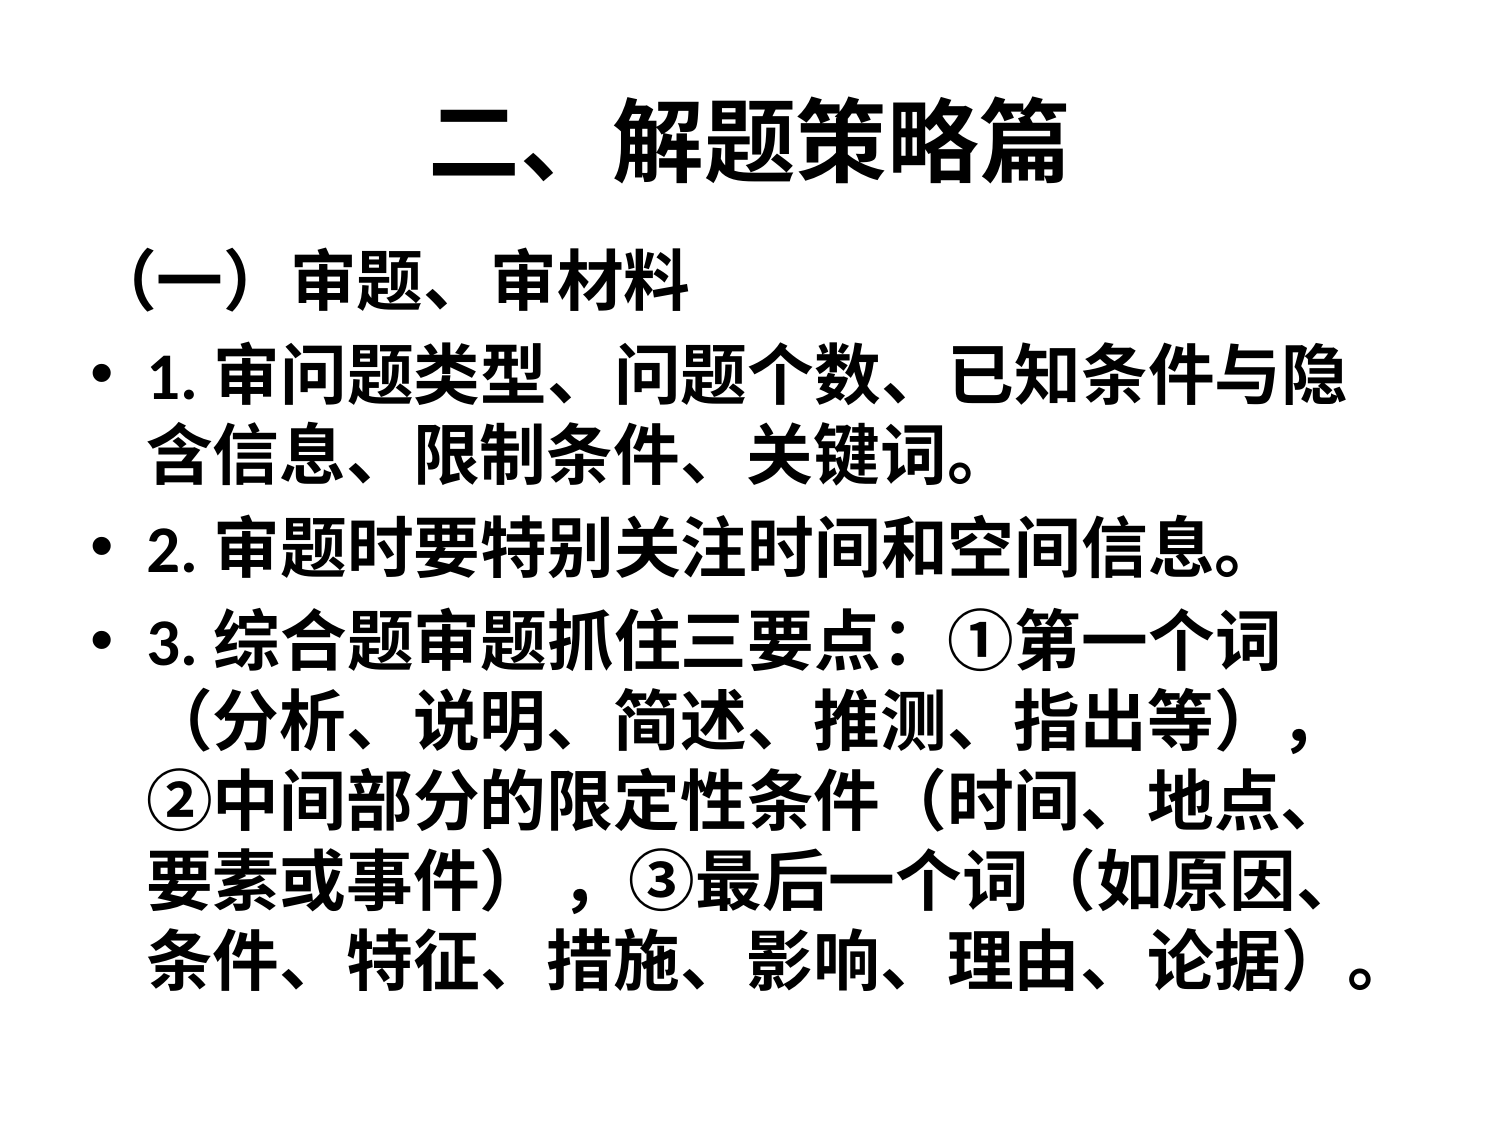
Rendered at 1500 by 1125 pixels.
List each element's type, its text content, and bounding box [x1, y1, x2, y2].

title 二、解题策略篇 [75, 45, 1425, 231]
list （一）审题、审材料 1.审问题类型、问题个数、已知条件与隐含信息、限制条件、关键词。 2.审题时要特别关注时间和空间信息。 3.综合题审题抓住三要点：①第一个词（分析、说明、简述、推测、指出等），②中间部分的限定性条件（时间、地点、要素或事件） ，③最后一个词（如原因、条件、特征、措施、影响、理由、论据）。 [75, 231, 1425, 1118]
